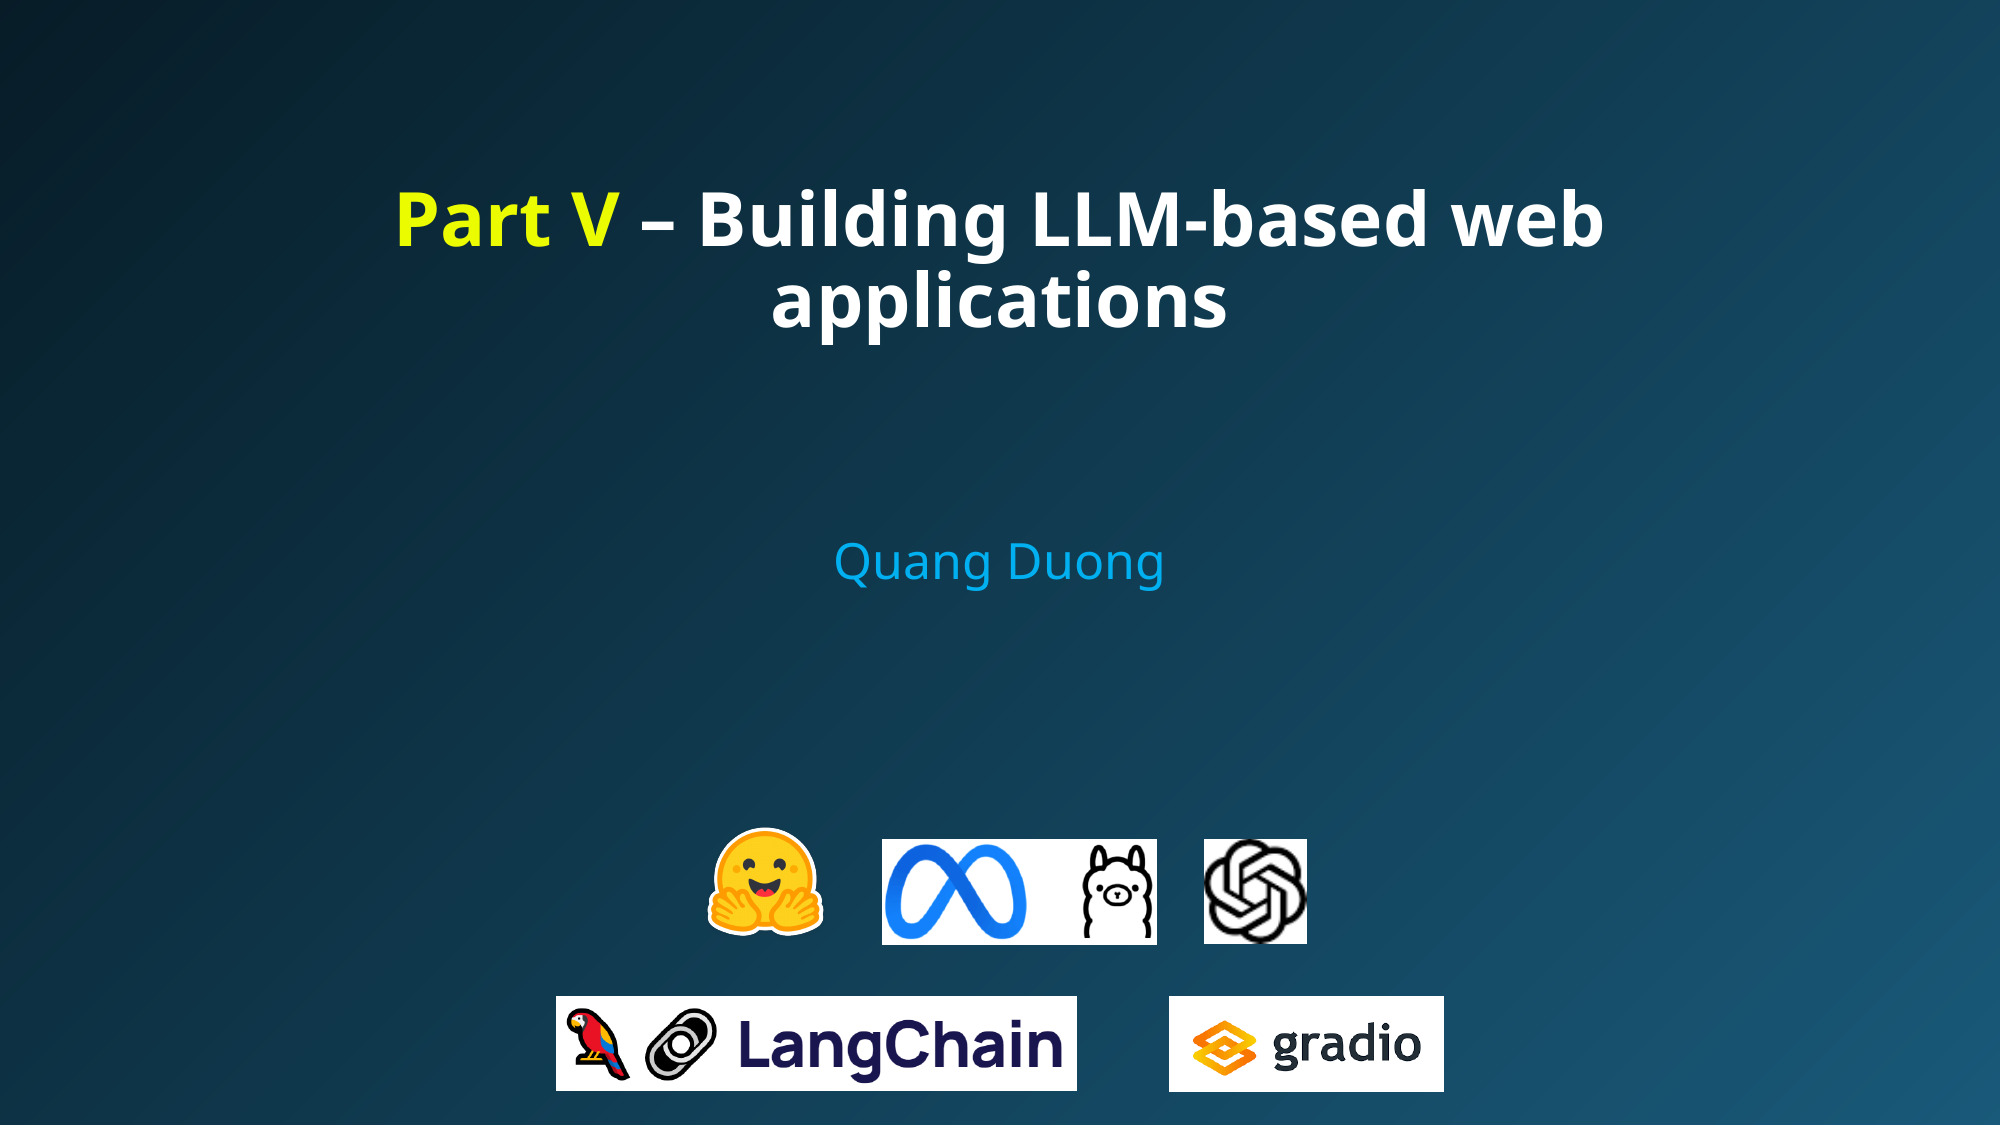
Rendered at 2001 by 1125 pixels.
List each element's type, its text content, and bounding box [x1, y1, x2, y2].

title Part V – Building LLM-based web applications [149, 146, 1851, 441]
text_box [555, 824, 1445, 1092]
subtitle Quang Duong [790, 528, 1210, 603]
